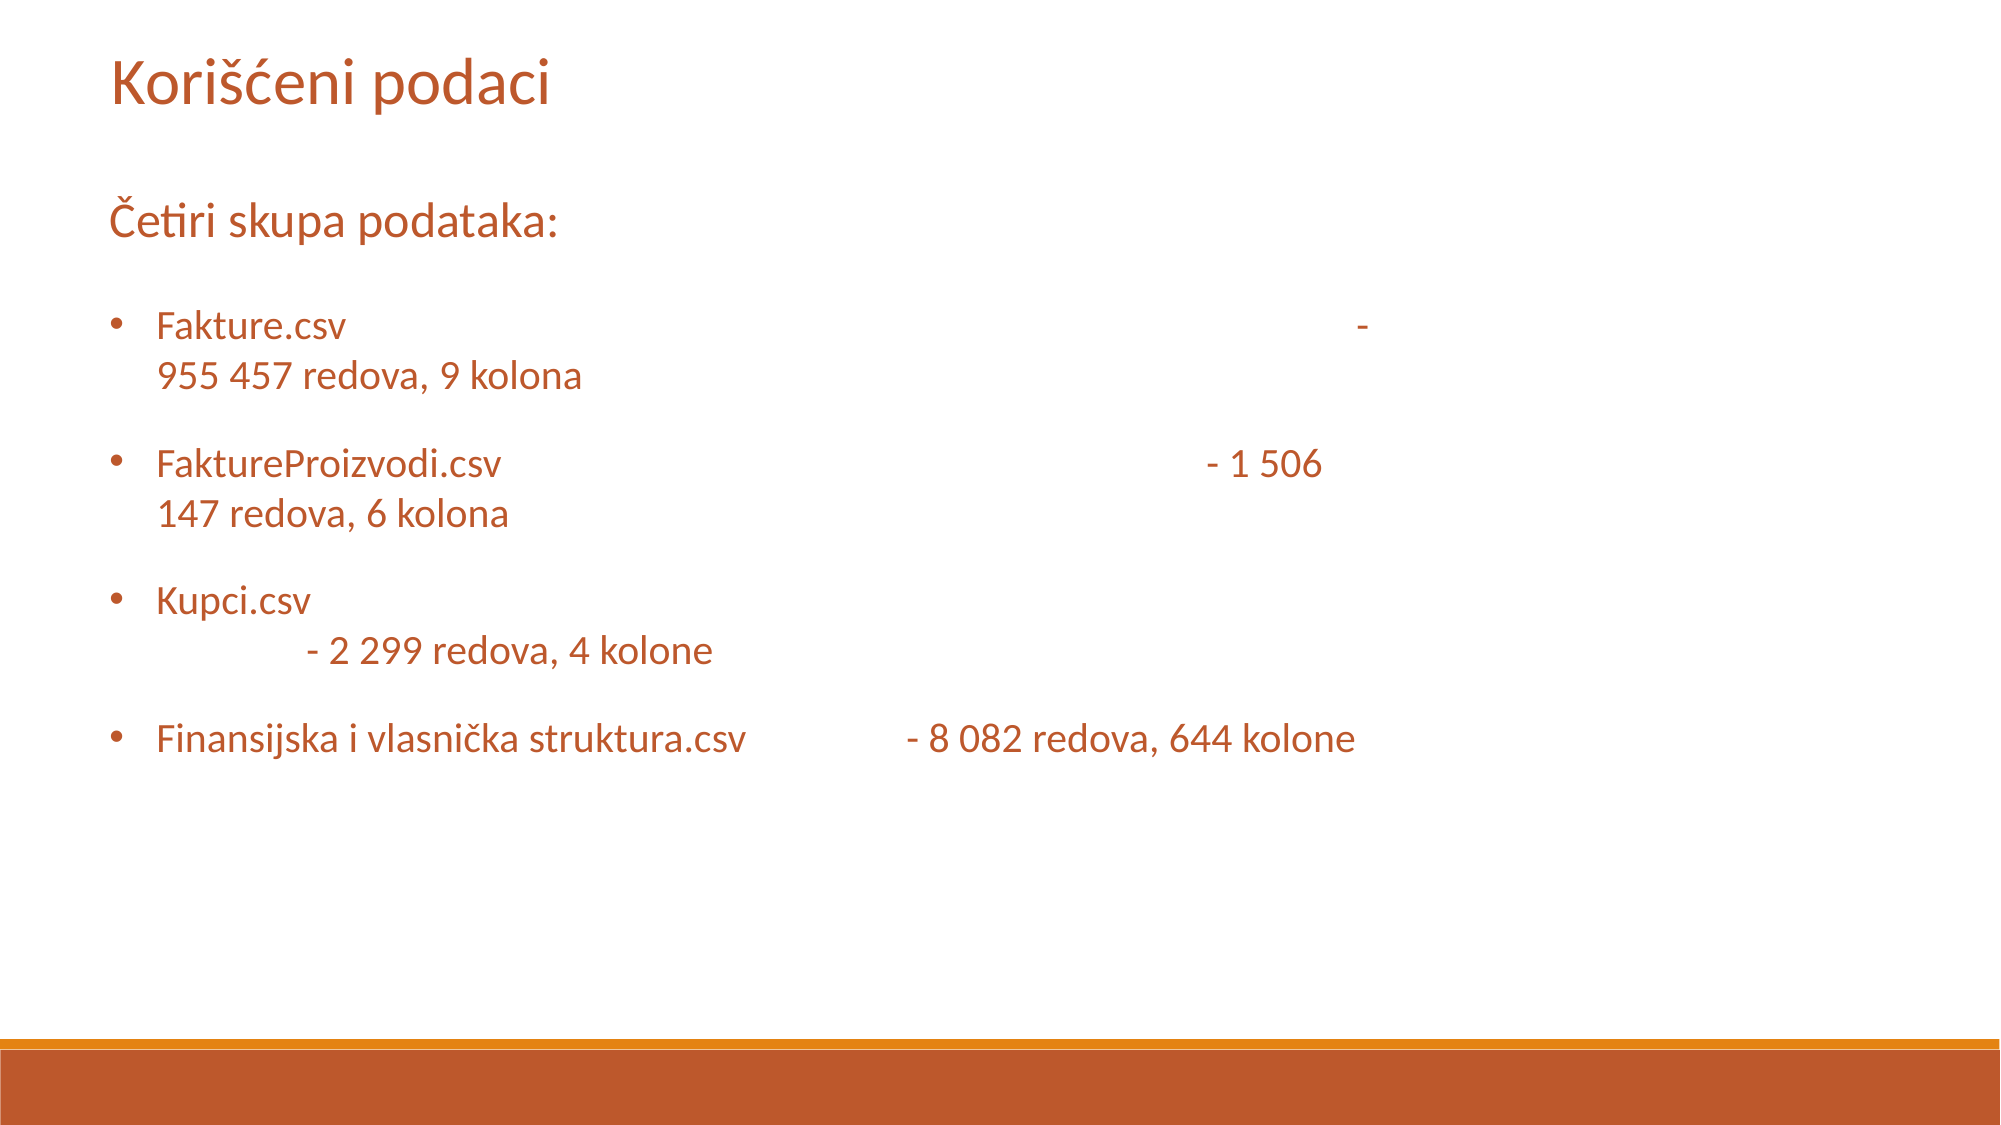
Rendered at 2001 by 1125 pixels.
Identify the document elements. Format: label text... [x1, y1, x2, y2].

text_box Četiri skupa podataka: Fakture.csv - 955 457 redova, 9 kolona FaktureProizvodi.csv - 1 506 147 redova, 6 kolona Kupci.csv - 2 299 redova, 4 kolone Finansijska i vlasnička struktura.csv - 8 082 redova, 644 kolone [94, 180, 1393, 768]
text_box Korišćeni podaci [97, 30, 568, 126]
